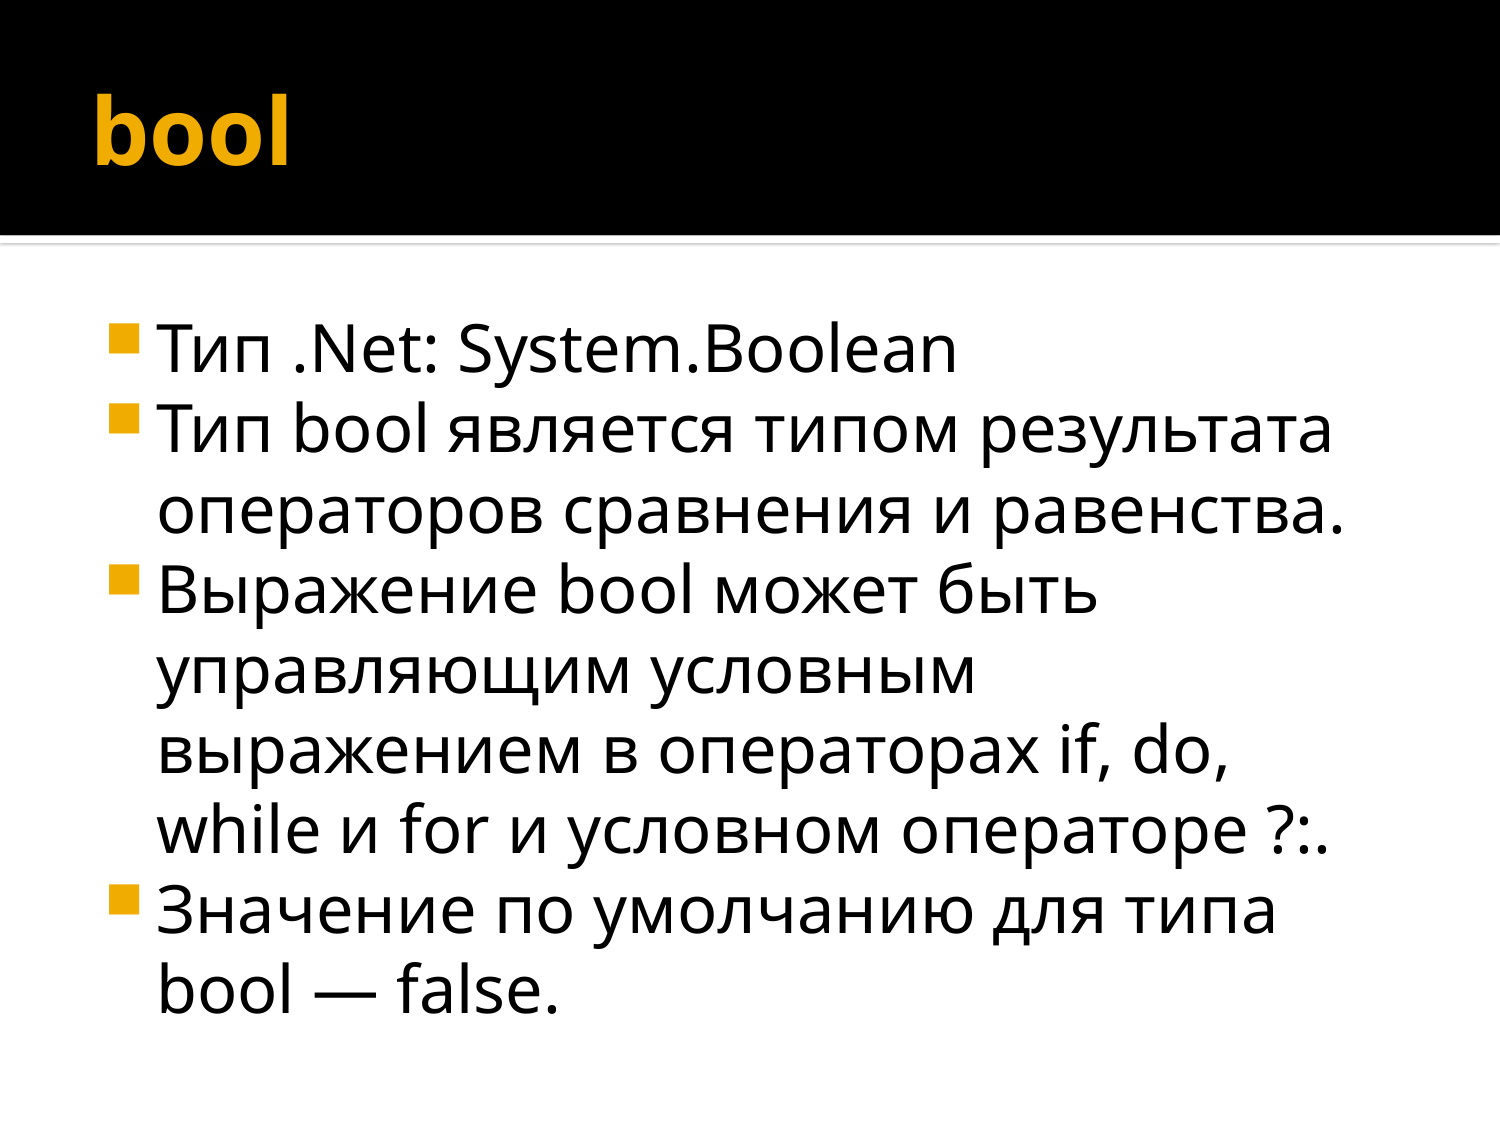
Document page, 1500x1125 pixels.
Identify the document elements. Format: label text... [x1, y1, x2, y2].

list Тип .Net: System.Boolean Тип bool является типом результата операторов сравнения и равенства. Выражение bool может быть управляющим условным выражением в операторах if, do, while и for и условном операторе ?:. Значение по умолчанию для типа bool — false. [75, 291, 1425, 1050]
title bool [75, 25, 1425, 231]
